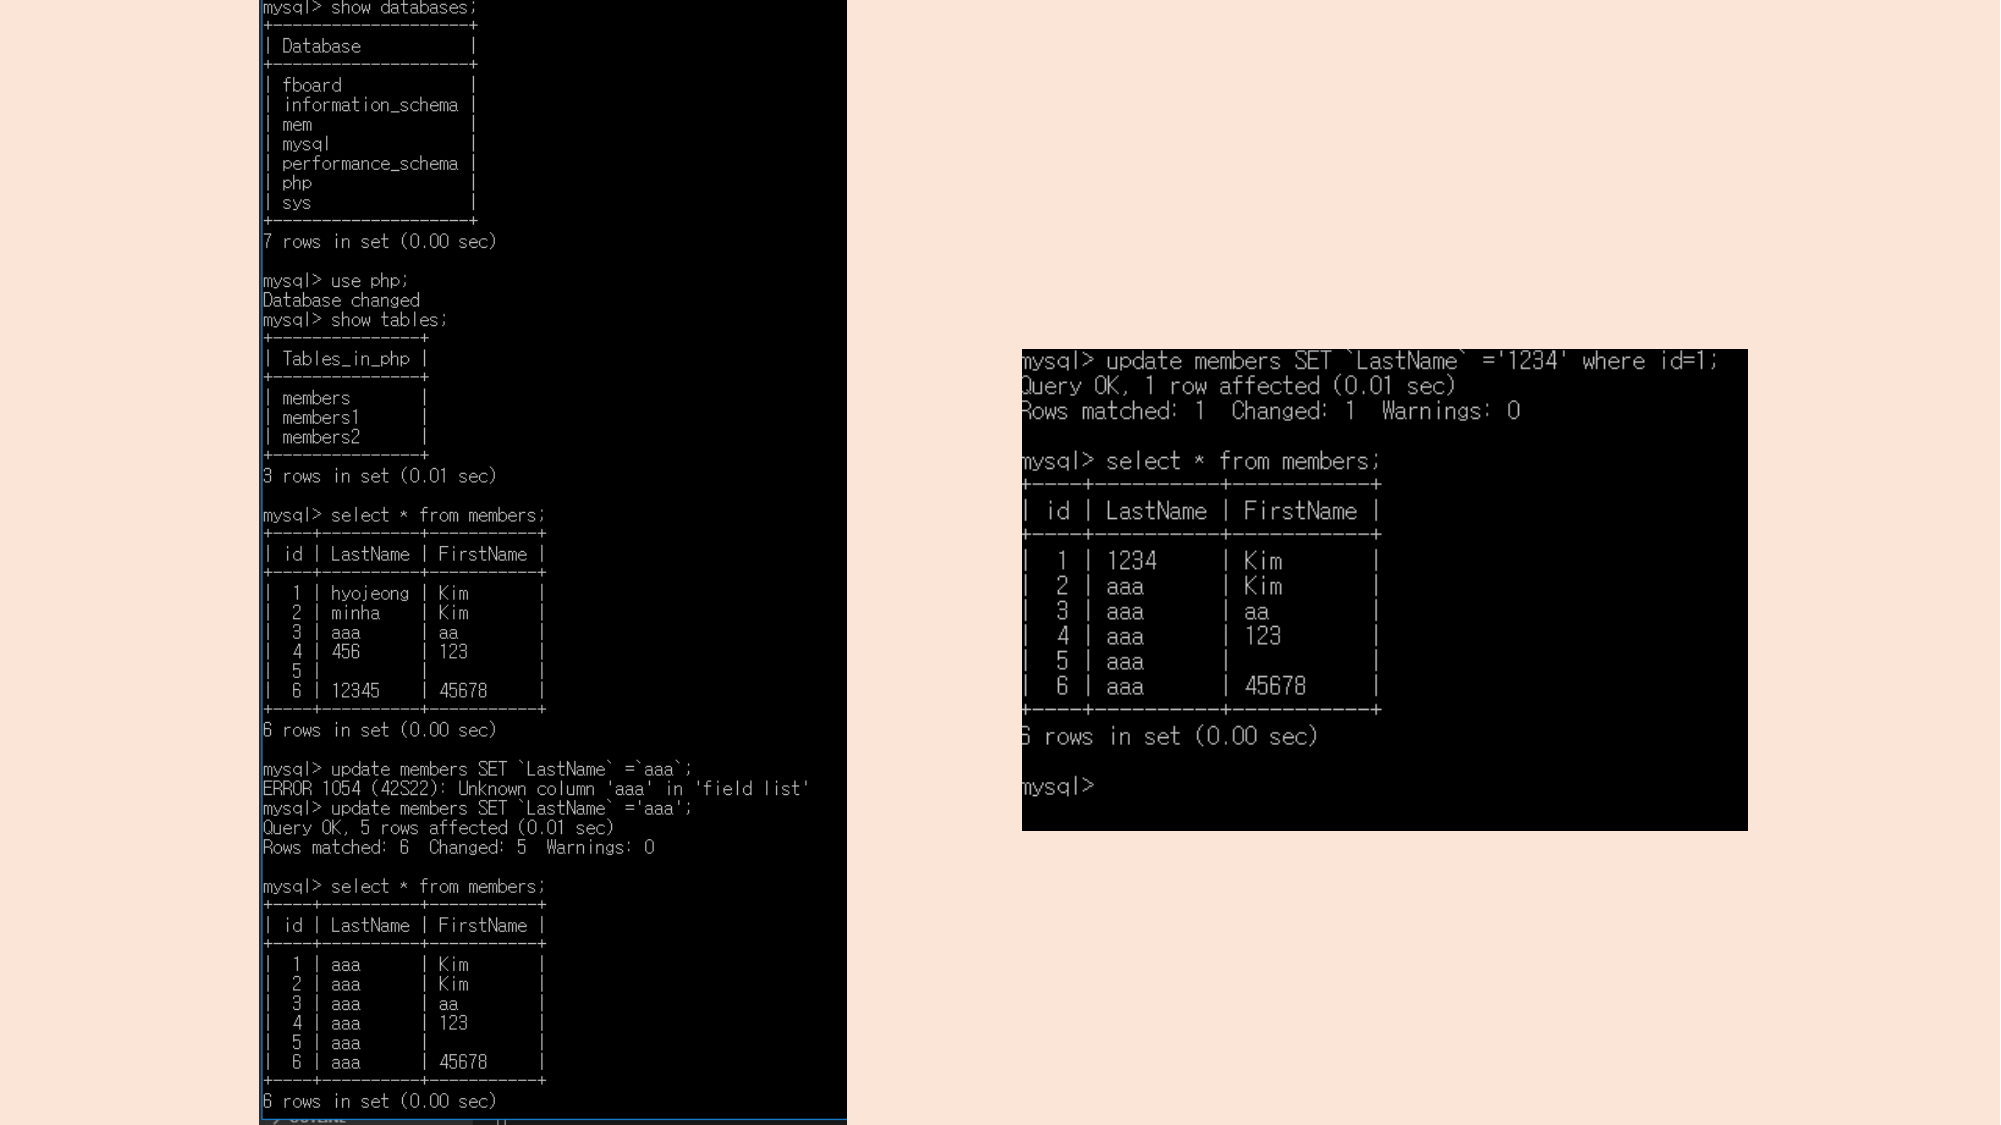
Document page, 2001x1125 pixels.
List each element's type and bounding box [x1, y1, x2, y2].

picture [1022, 349, 1748, 831]
picture [259, 0, 847, 1125]
